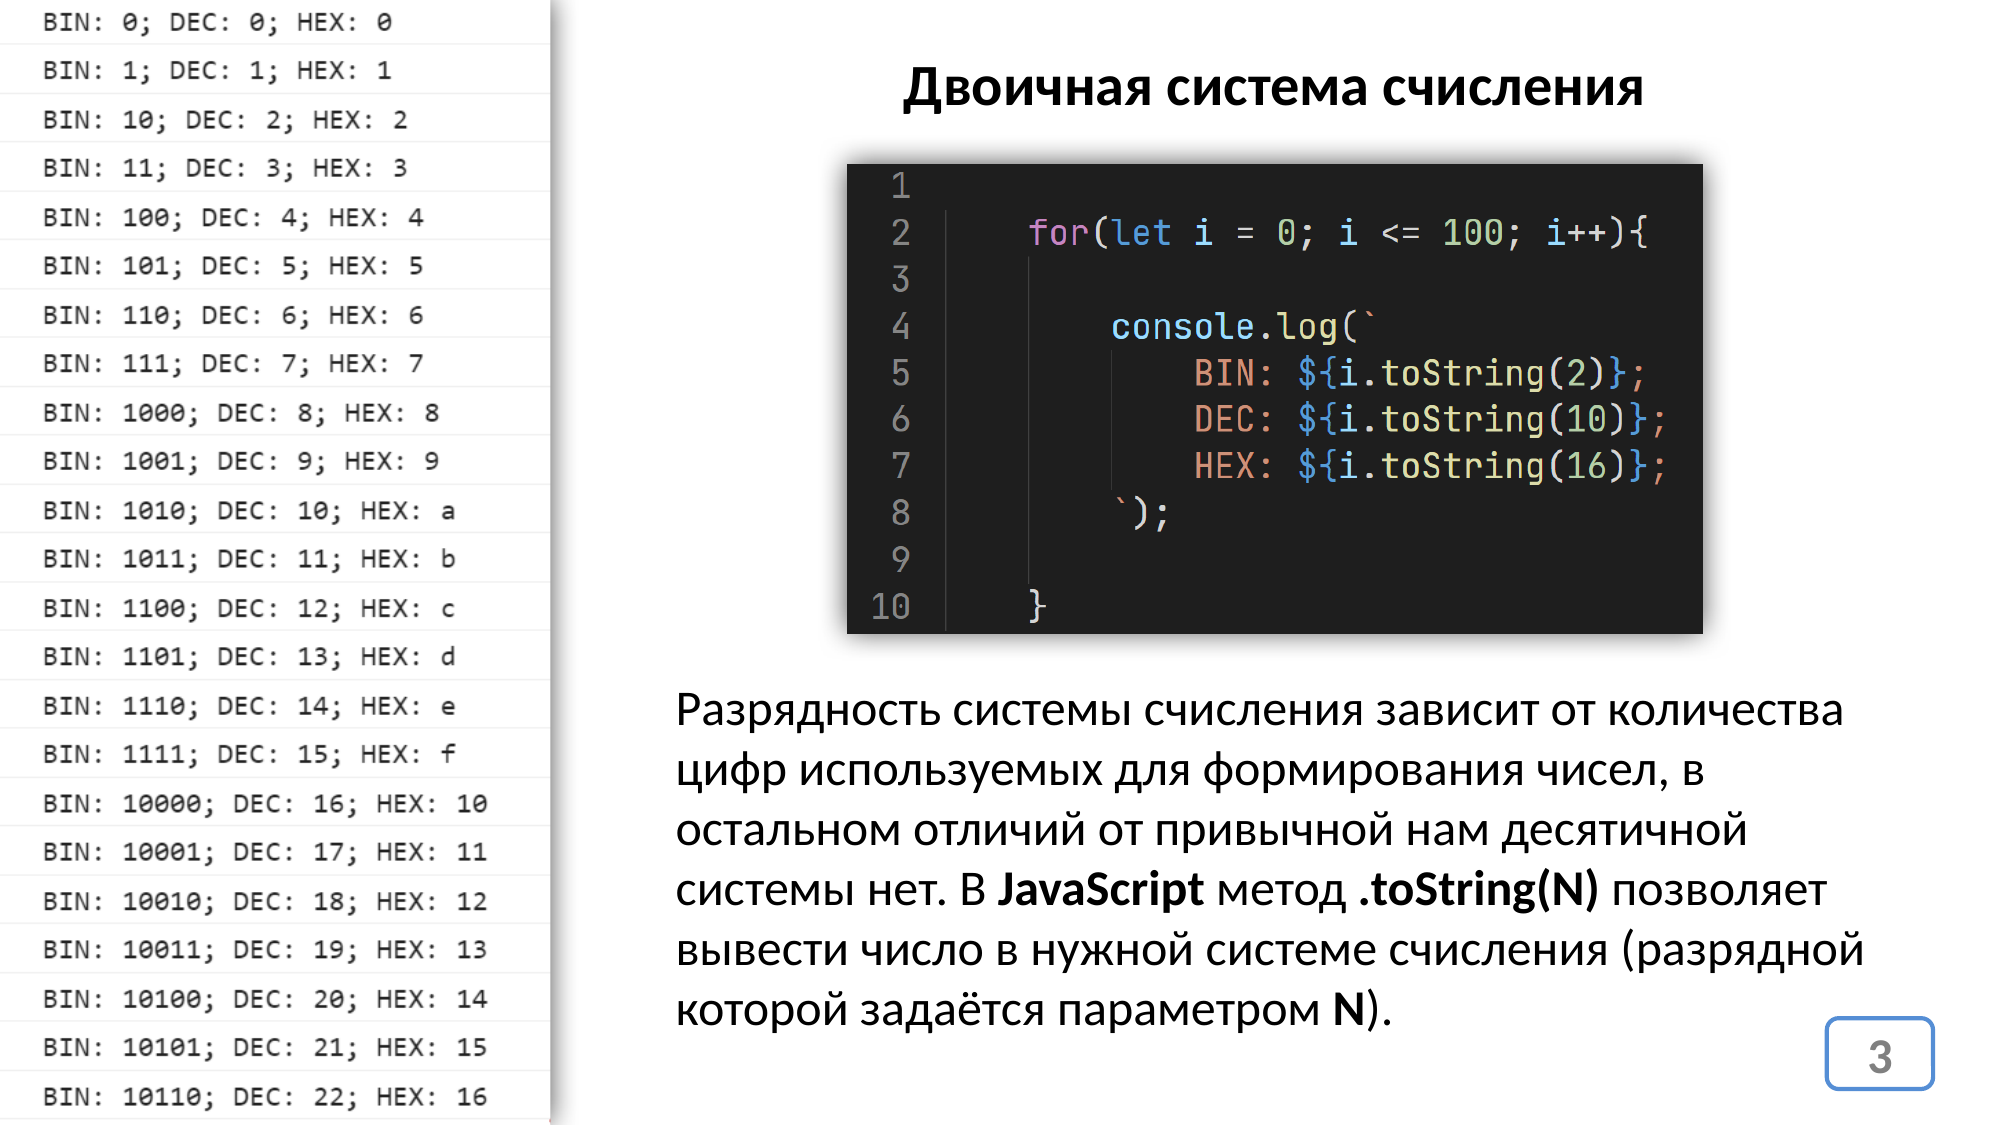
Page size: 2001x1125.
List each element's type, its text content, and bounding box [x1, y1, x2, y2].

text_box Двоичная система счисления [573, 39, 2000, 125]
text_box Разрядность системы счисления зависит от количества цифр используемых для формирования чисел, в остальном отличий от привычной нам десятичной системы нет. В JavaScript метод .toString(N) позволяет вывести число в нужной системе счисления (разрядной которой задаётся параметром N). [660, 668, 1890, 1043]
picture [847, 164, 1703, 634]
picture [0, 0, 551, 1125]
text_box 3 [1824, 1016, 1936, 1092]
